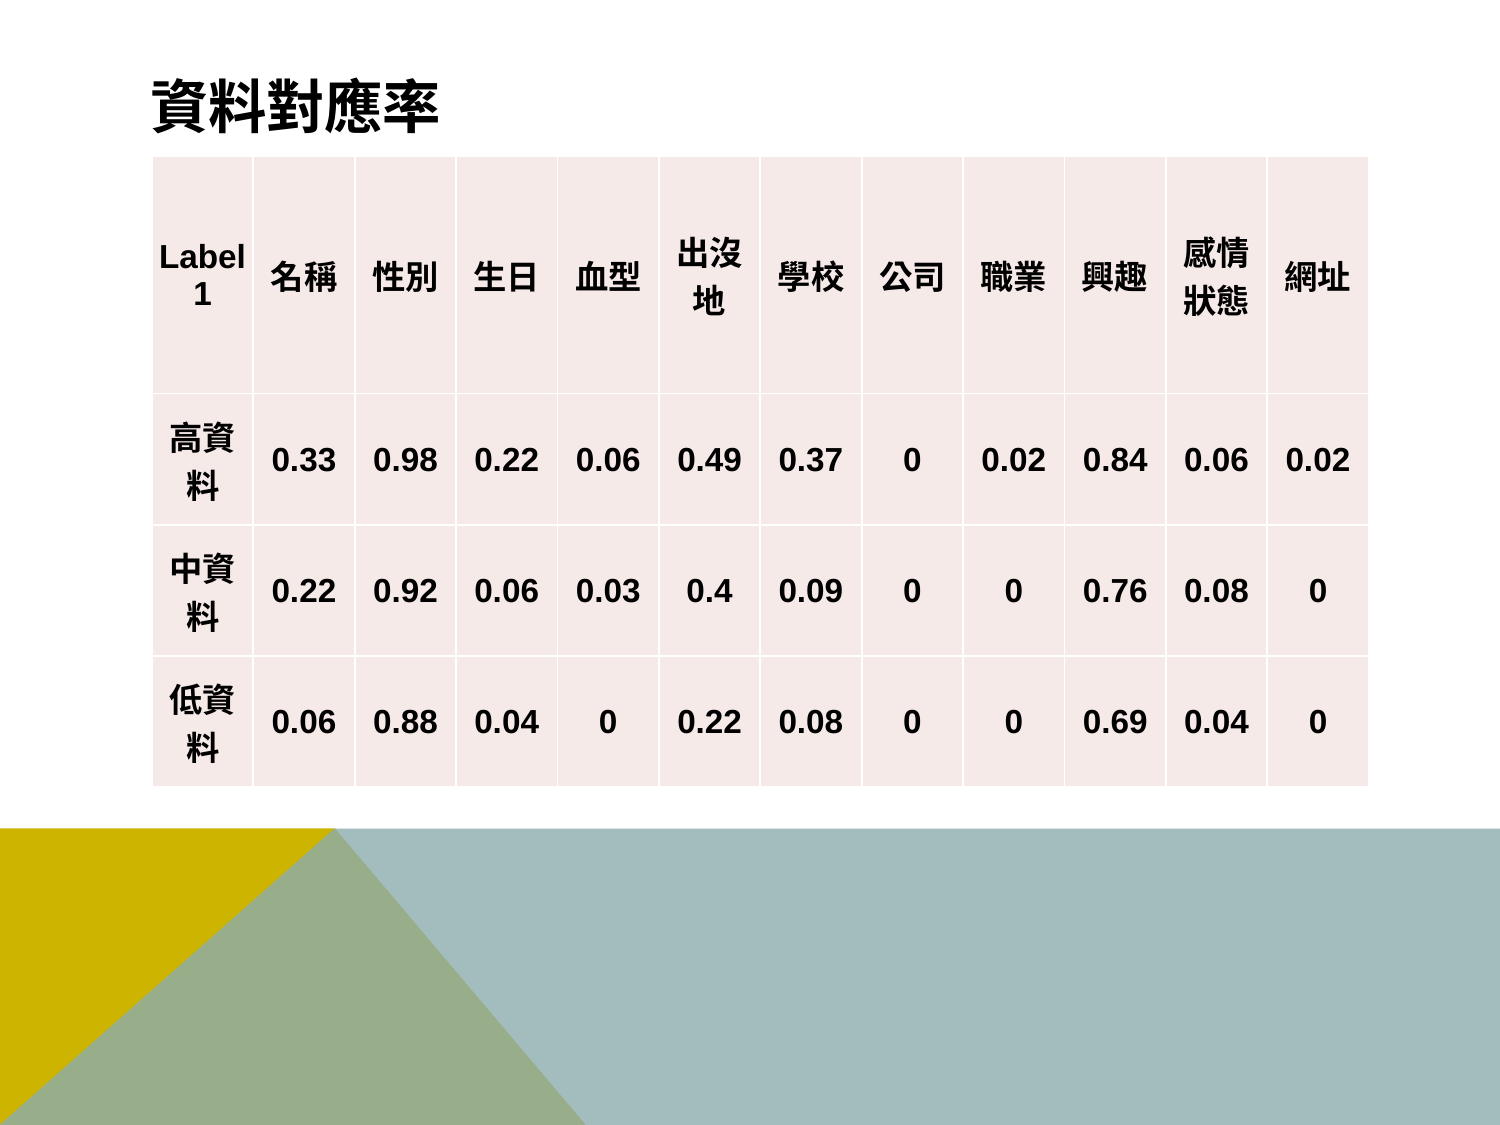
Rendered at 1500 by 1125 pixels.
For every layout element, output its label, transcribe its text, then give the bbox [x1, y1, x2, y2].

table_header 名稱 [254, 157, 354, 393]
table_header 學校 [761, 157, 861, 393]
table_cell 0.08 [1167, 526, 1266, 655]
table_cell 0.02 [1268, 394, 1368, 524]
table_header 興趣 [1065, 157, 1165, 393]
title 資料對應率 [135, 60, 1369, 150]
table_cell 0.09 [761, 526, 861, 655]
table_cell 0.22 [660, 657, 759, 786]
table_cell 0.98 [356, 394, 455, 524]
table_cell 0 [863, 526, 962, 655]
table_cell 0.92 [356, 526, 455, 655]
table_cell 0.69 [1065, 657, 1165, 786]
table_cell 0 [1268, 526, 1368, 655]
table_cell 0.33 [254, 394, 354, 524]
table_cell 中資料 [153, 526, 252, 655]
table_cell 0.22 [457, 394, 557, 524]
table_cell 0.88 [356, 657, 455, 786]
table_cell 0 [558, 657, 658, 786]
table_header 生日 [457, 157, 557, 393]
table_header 出沒地 [660, 157, 759, 393]
table_cell 0.49 [660, 394, 759, 524]
table_header Label1 [153, 157, 252, 393]
table_header 性別 [356, 157, 455, 393]
table_header 網址 [1268, 157, 1368, 393]
table_cell 高資料 [153, 394, 252, 524]
table_cell 0.76 [1065, 526, 1165, 655]
table_cell 0.06 [254, 657, 354, 786]
table_cell 低資料 [153, 657, 252, 786]
table_header 血型 [558, 157, 658, 393]
table_cell 0 [964, 526, 1064, 655]
table_cell 0 [964, 657, 1064, 786]
table_cell 0.08 [761, 657, 861, 786]
table_cell 0.84 [1065, 394, 1165, 524]
table_cell 0.22 [254, 526, 354, 655]
table_cell 0.06 [1167, 394, 1266, 524]
table_cell 0 [863, 394, 962, 524]
table_header 公司 [863, 157, 962, 393]
table_cell 0.06 [457, 526, 557, 655]
table_cell 0.04 [1167, 657, 1266, 786]
table_cell 0.06 [558, 394, 658, 524]
table_cell 0.03 [558, 526, 658, 655]
table_cell 0 [1268, 657, 1368, 786]
table_cell 0.4 [660, 526, 759, 655]
table_cell 0.37 [761, 394, 861, 524]
table_cell 0.04 [457, 657, 557, 786]
table_cell 0.02 [964, 394, 1064, 524]
table_header 職業 [964, 157, 1064, 393]
table_cell 0 [863, 657, 962, 786]
table_header 感情狀態 [1167, 157, 1266, 393]
